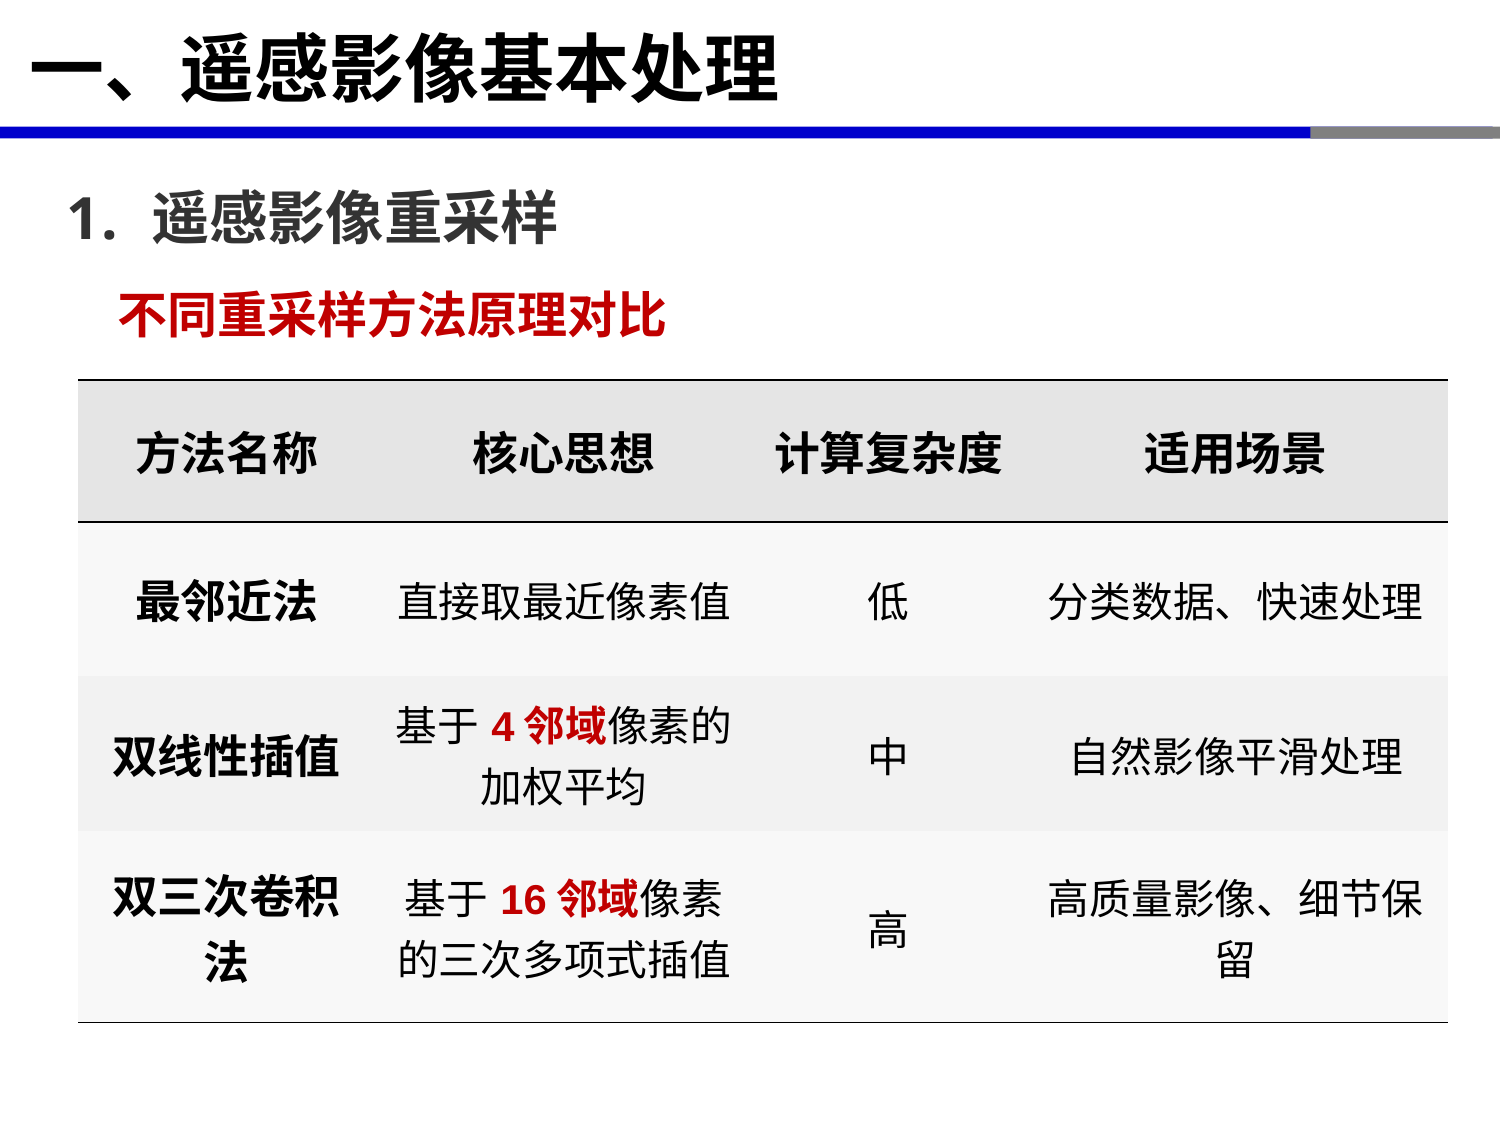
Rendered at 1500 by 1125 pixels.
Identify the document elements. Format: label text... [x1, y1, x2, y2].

table_cell 基于4邻域像素的加权平均 [375, 676, 753, 831]
table_cell 高 [753, 831, 1024, 1022]
table_cell 直接取最近像素值 [375, 523, 753, 676]
table_cell 最邻近法 [78, 523, 375, 676]
title 一、遥感影像基本处理 [0, 1, 1479, 132]
table_cell 低 [753, 523, 1024, 676]
table_cell 中 [753, 676, 1024, 831]
table_cell 自然影像平滑处理 [1024, 676, 1448, 831]
table_cell 双三次卷积法 [78, 831, 375, 1022]
table_cell 双线性插值 [78, 676, 375, 831]
table_header 核心思想 [375, 381, 753, 521]
table_header 方法名称 [78, 381, 375, 521]
text_box 不同重采样方法原理对比 [102, 275, 770, 351]
table_header 适用场景 [1024, 381, 1448, 521]
table_header 计算复杂度 [753, 381, 1024, 521]
table_cell 高质量影像、细节保留 [1024, 831, 1448, 1022]
text_box 遥感影像重采样 [52, 138, 1448, 259]
table_cell 基于16邻域像素的三次多项式插值 [375, 831, 753, 1022]
table_cell 分类数据、快速处理 [1024, 523, 1448, 676]
